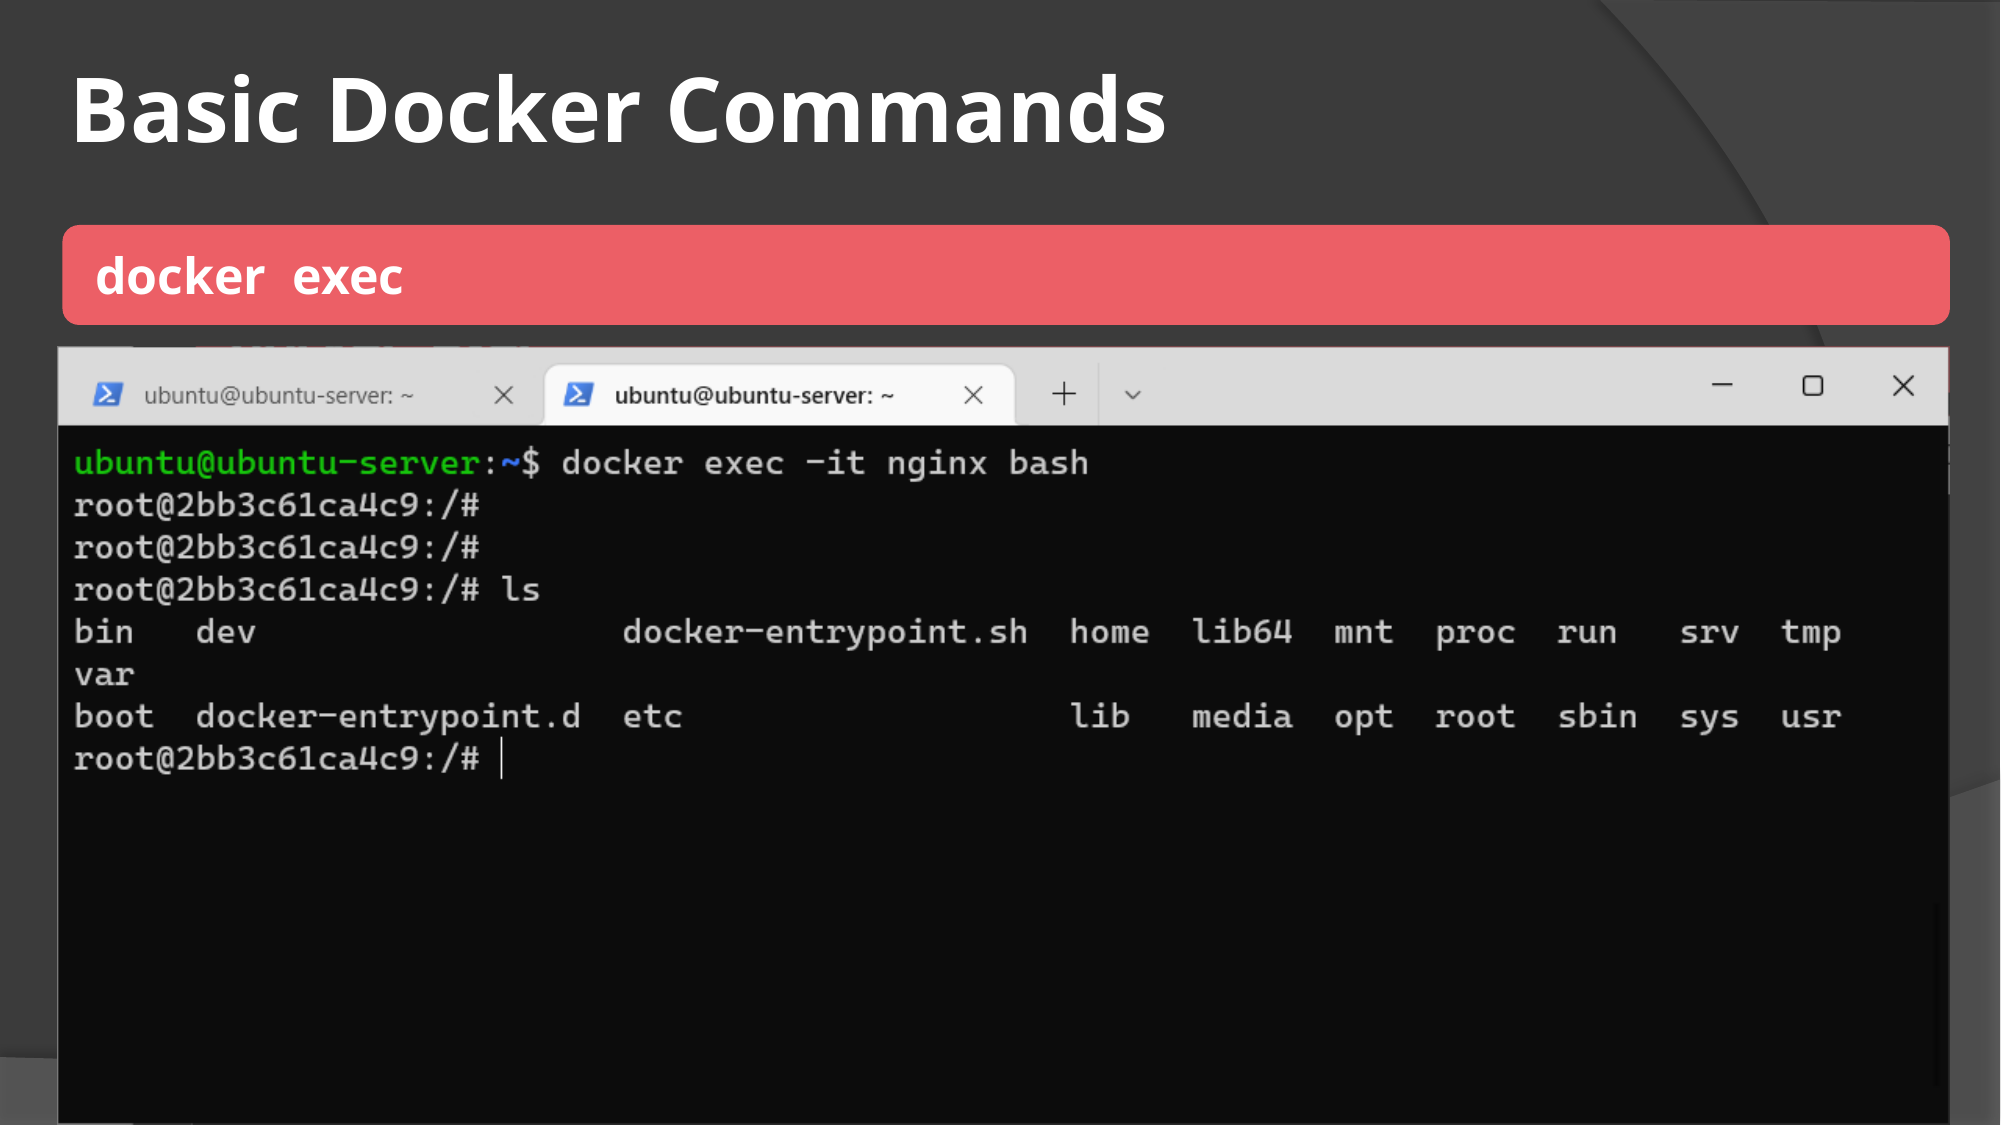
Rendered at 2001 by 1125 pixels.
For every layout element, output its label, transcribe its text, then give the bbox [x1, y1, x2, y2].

title Basic Docker Commands [62, 24, 1975, 188]
text_box docker exec [60, 223, 1952, 327]
picture [57, 346, 1951, 1125]
